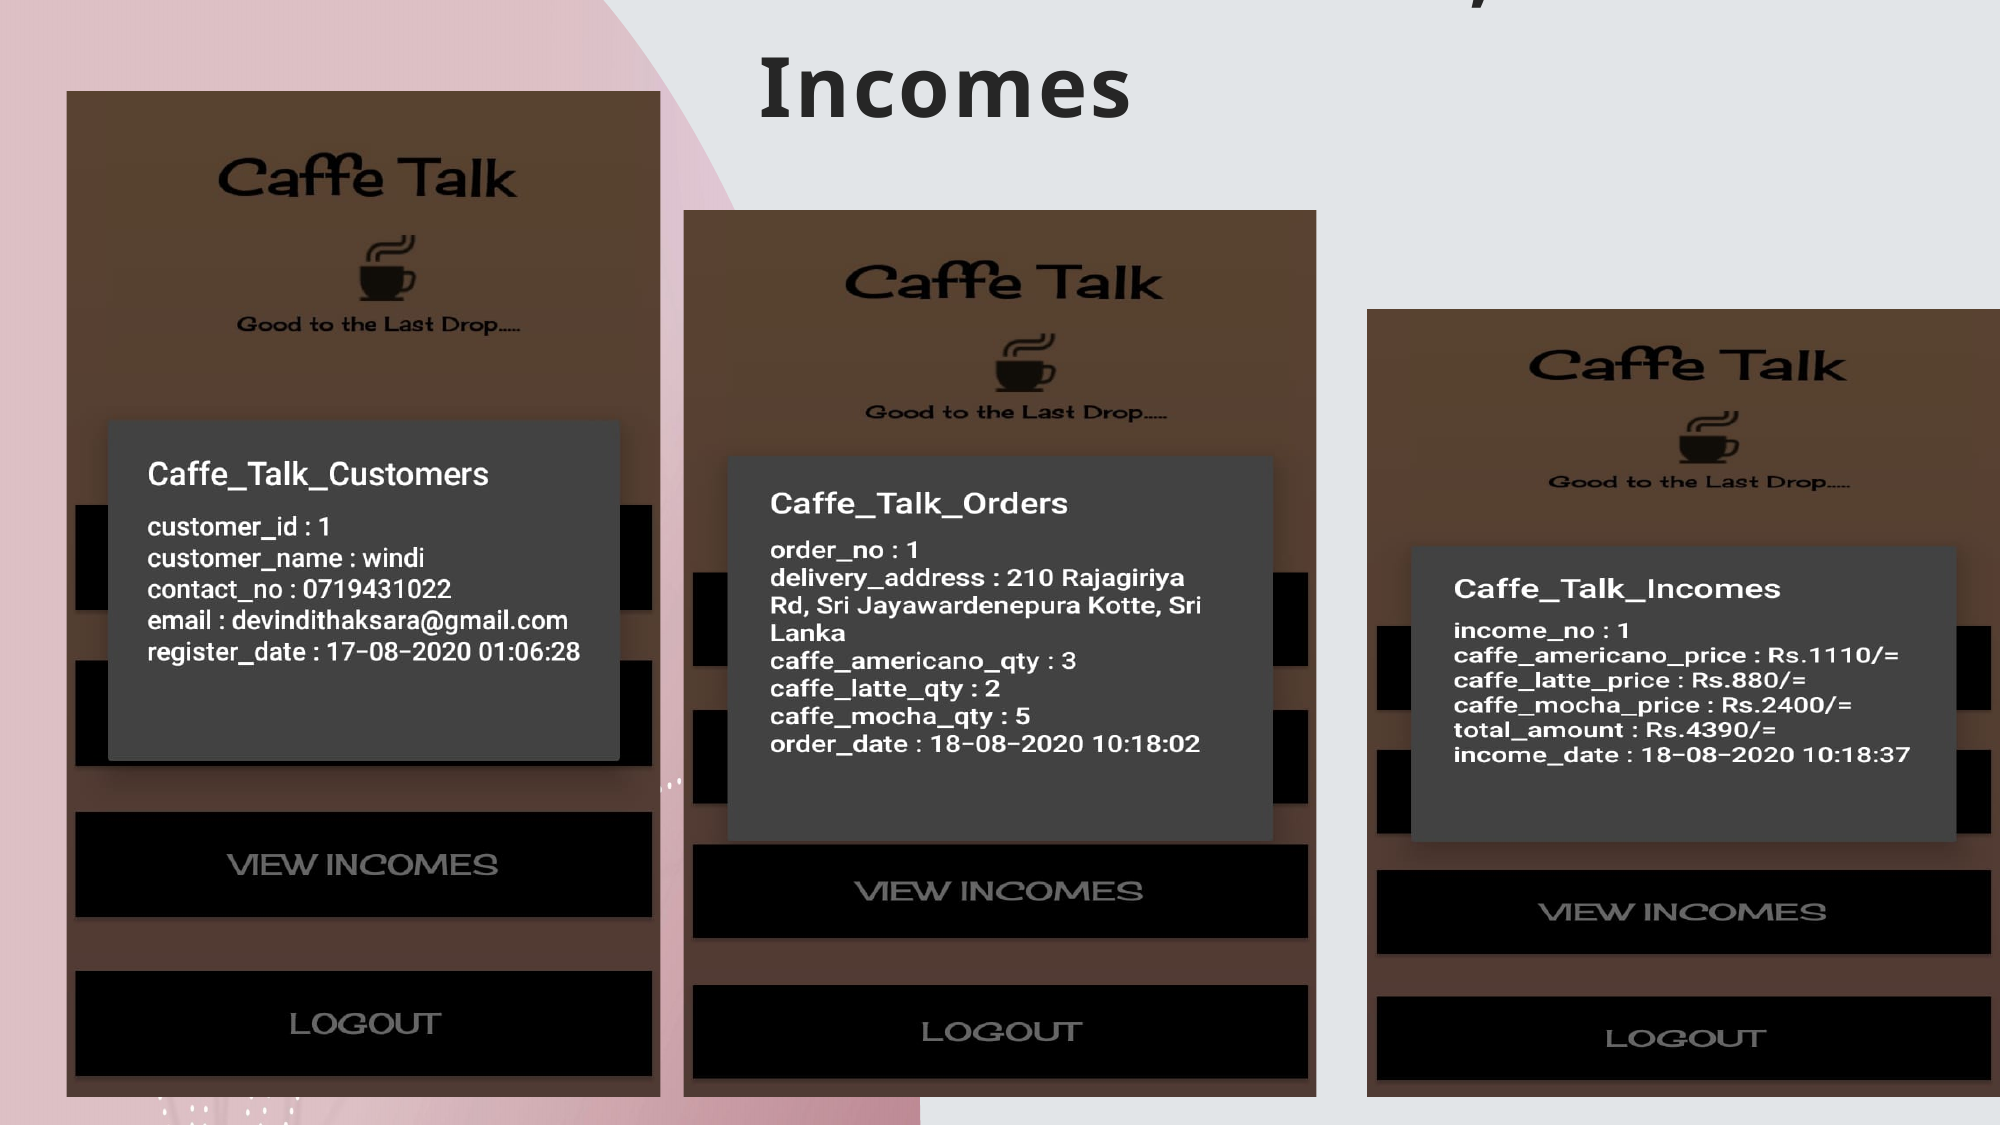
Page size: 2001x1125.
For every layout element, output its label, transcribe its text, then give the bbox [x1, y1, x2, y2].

title View Customers, Orders & Incomes [921, 0, 2000, 150]
picture [1366, 308, 2000, 1097]
picture [0, 0, 1317, 1125]
